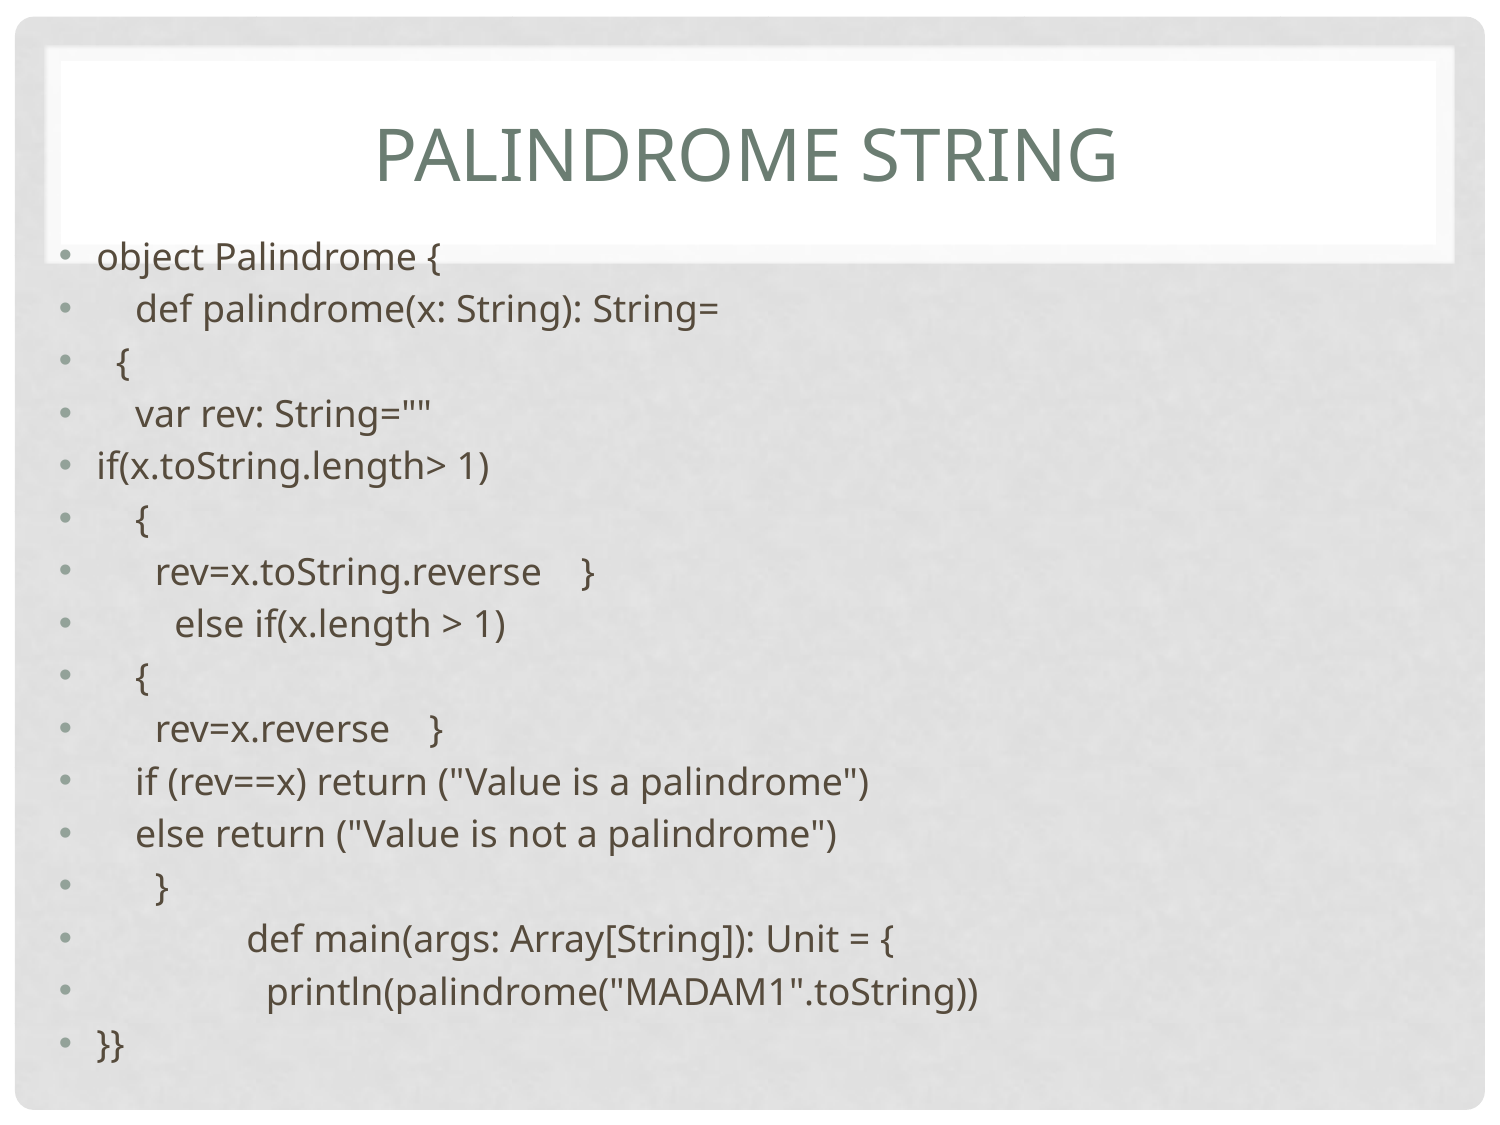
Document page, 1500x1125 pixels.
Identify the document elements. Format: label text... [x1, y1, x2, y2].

title Palindrome String [69, 66, 1425, 224]
list object Palindrome { def palindrome(x: String): String= { var rev: String="" if(x.toString.length> 1) { rev=x.toString.reverse } else if(x.length > 1) { rev=x.reverse } if (rev==x) return ("Value is a palindrome") else return ("Value is not a palindrome") } def main(args: Array[String]): Unit = { println(palindrome("MADAM1".toString)) }} [24, 224, 1500, 1038]
